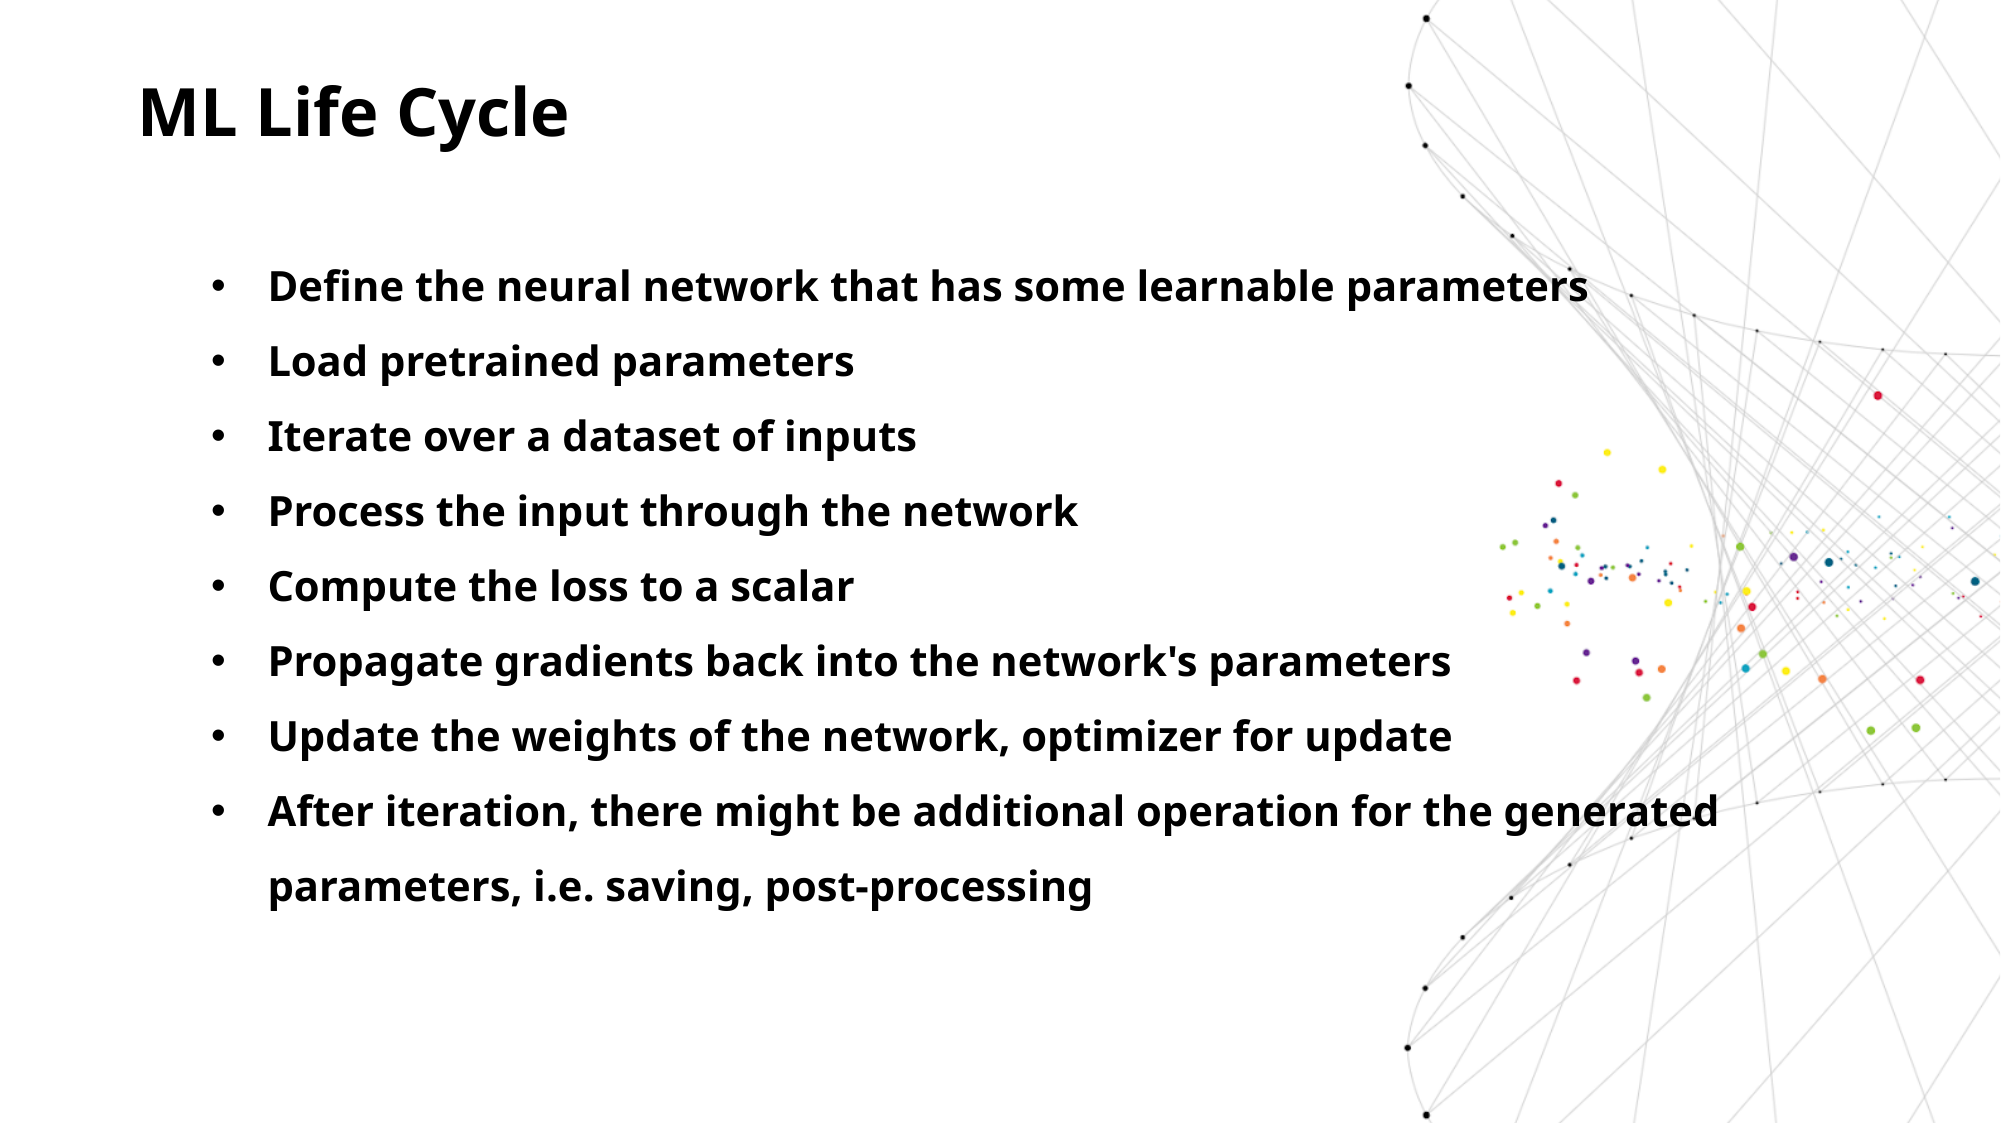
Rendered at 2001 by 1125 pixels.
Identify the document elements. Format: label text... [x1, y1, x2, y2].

picture [1314, 0, 2001, 1123]
text_box ML Life Cycle [122, 62, 1396, 180]
text_box Define the neural network that has some learnable parameters Load pretrained parameters Iterate over a dataset of inputs Process the input through the network Compute the loss to a scalar Propagate gradients back into the network's parameters Update the weights of the network, optimizer for update After iteration, there might be additional operation for the generated parameters, i.e. saving, post-processing [196, 227, 1766, 918]
